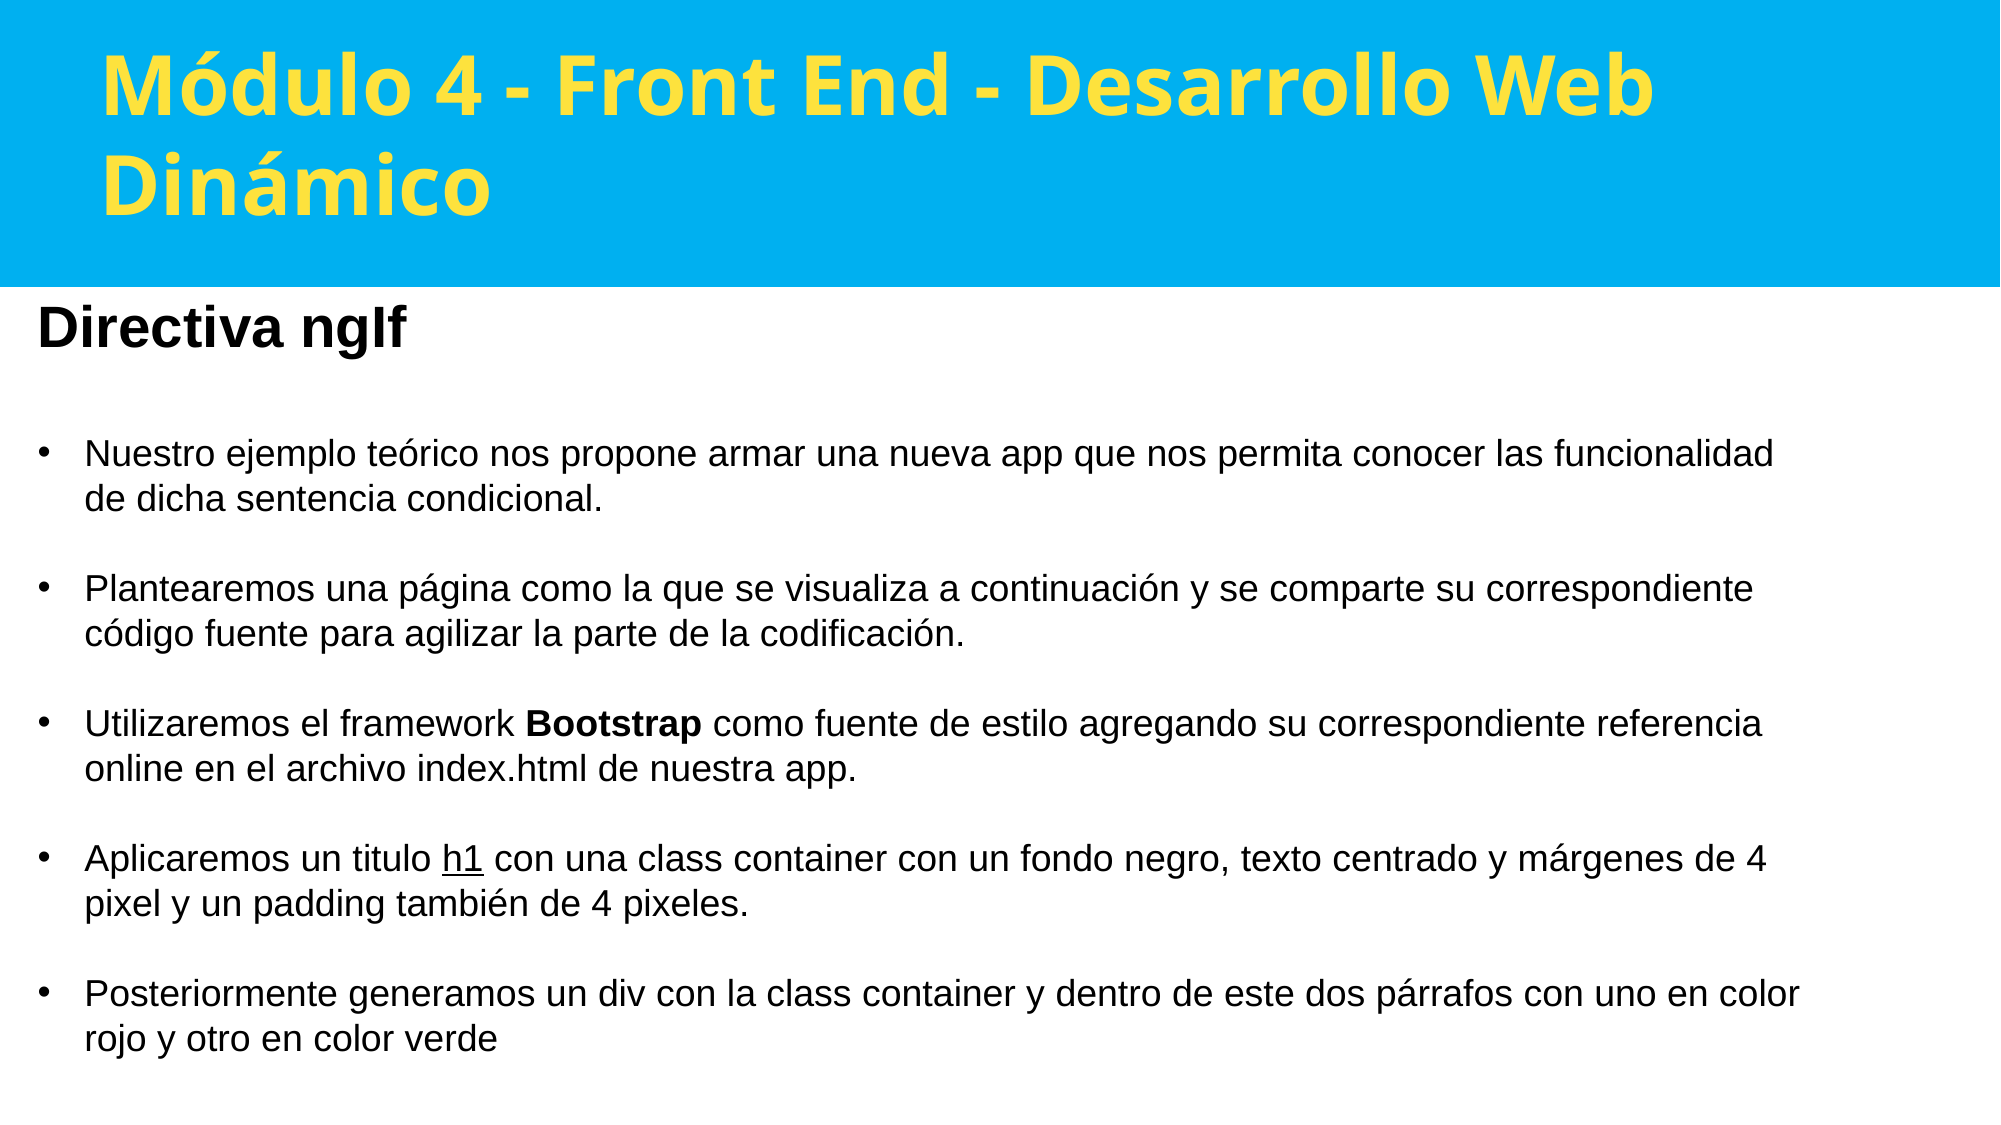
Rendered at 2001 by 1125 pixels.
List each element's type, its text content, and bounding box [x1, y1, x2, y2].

text_box Directiva ngIf Nuestro ejemplo teórico nos propone armar una nueva app que nos permita conocer las funcionalidad de dicha sentencia condicional. Plantearemos una página como la que se visualiza a continuación y se comparte su correspondiente código fuente para agilizar la parte de la codificación. Utilizaremos el framework Bootstrap como fuente de estilo agregando su correspondiente referencia online en el archivo index.html de nuestra app. Aplicaremos un titulo h1 con una class container con un fondo negro, texto centrado y márgenes de 4 pixel y un padding también de 4 pixeles. Posteriormente generamos un div con la class container y dentro de este dos párrafos con uno en color rojo y otro en color verde [17, 286, 1844, 1062]
text_box [0, 0, 2000, 287]
text_box Módulo 4 - Front End - Desarrollo Web Dinámico [92, 24, 1901, 222]
